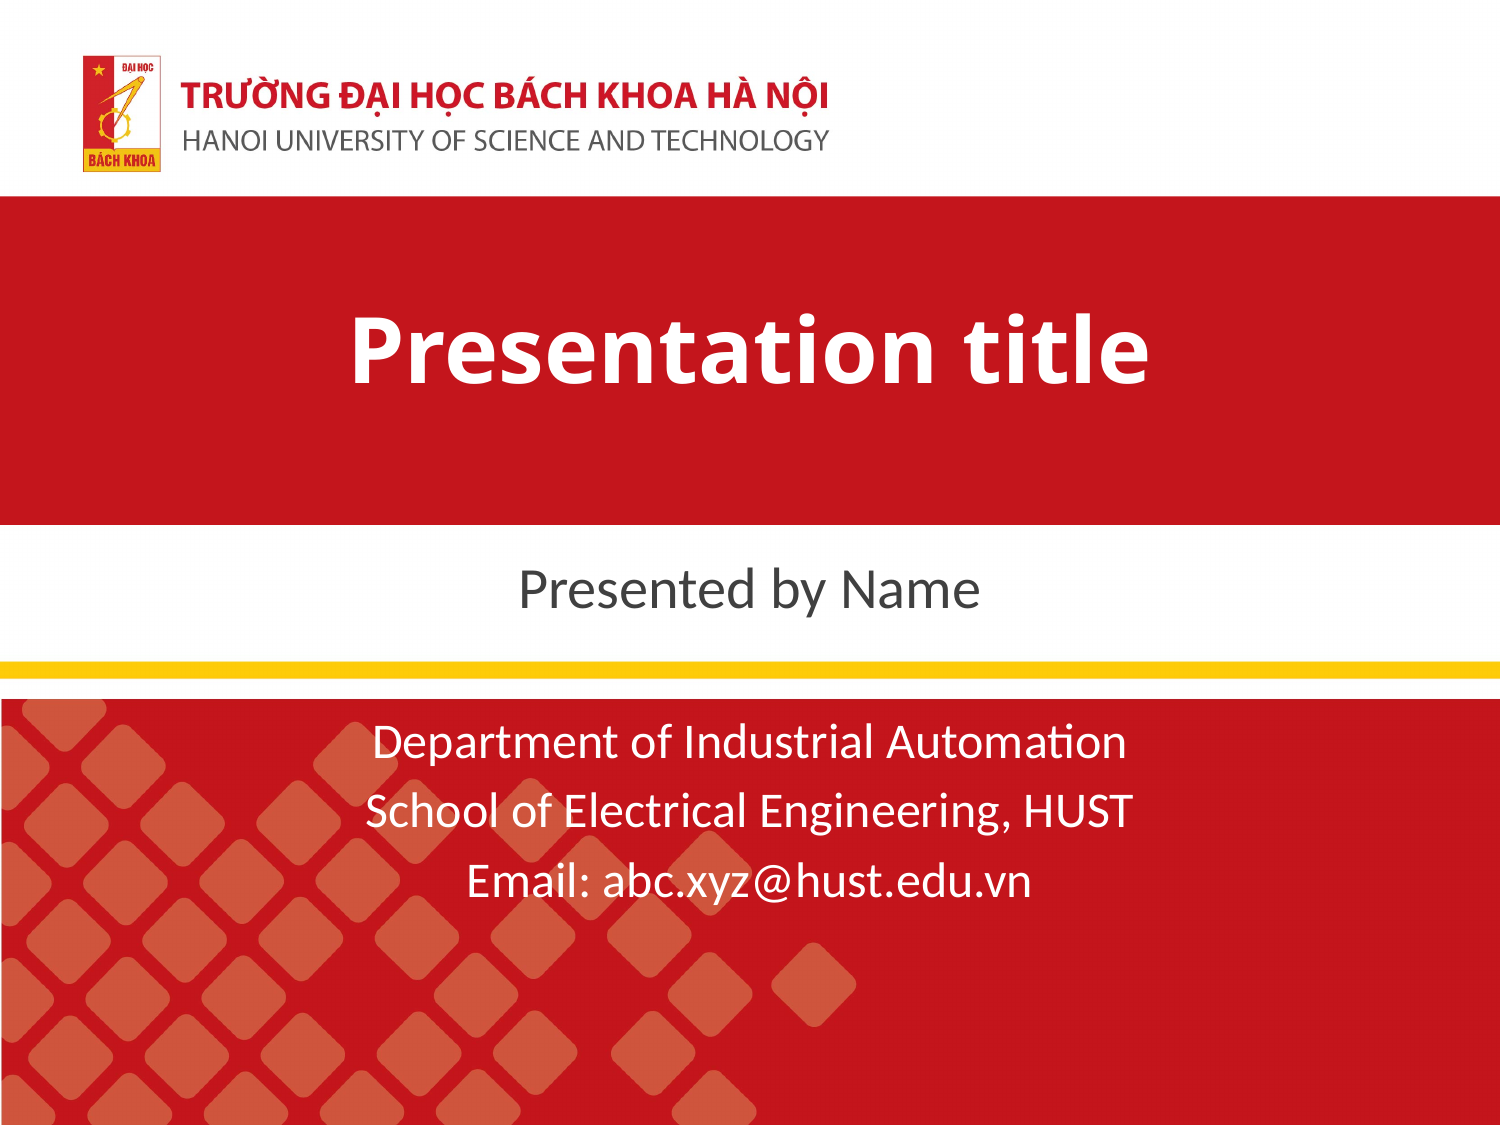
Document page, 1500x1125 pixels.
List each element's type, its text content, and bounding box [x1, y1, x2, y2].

subtitle Department of Industrial Automation School of Electrical Engineering, HUST Email: abc.xyz@hust.edu.vn [187, 707, 1313, 980]
picture [0, 525, 1500, 1125]
title Presentation title [187, 211, 1313, 496]
list Presented by Name [187, 536, 1313, 644]
picture [0, 0, 1500, 196]
